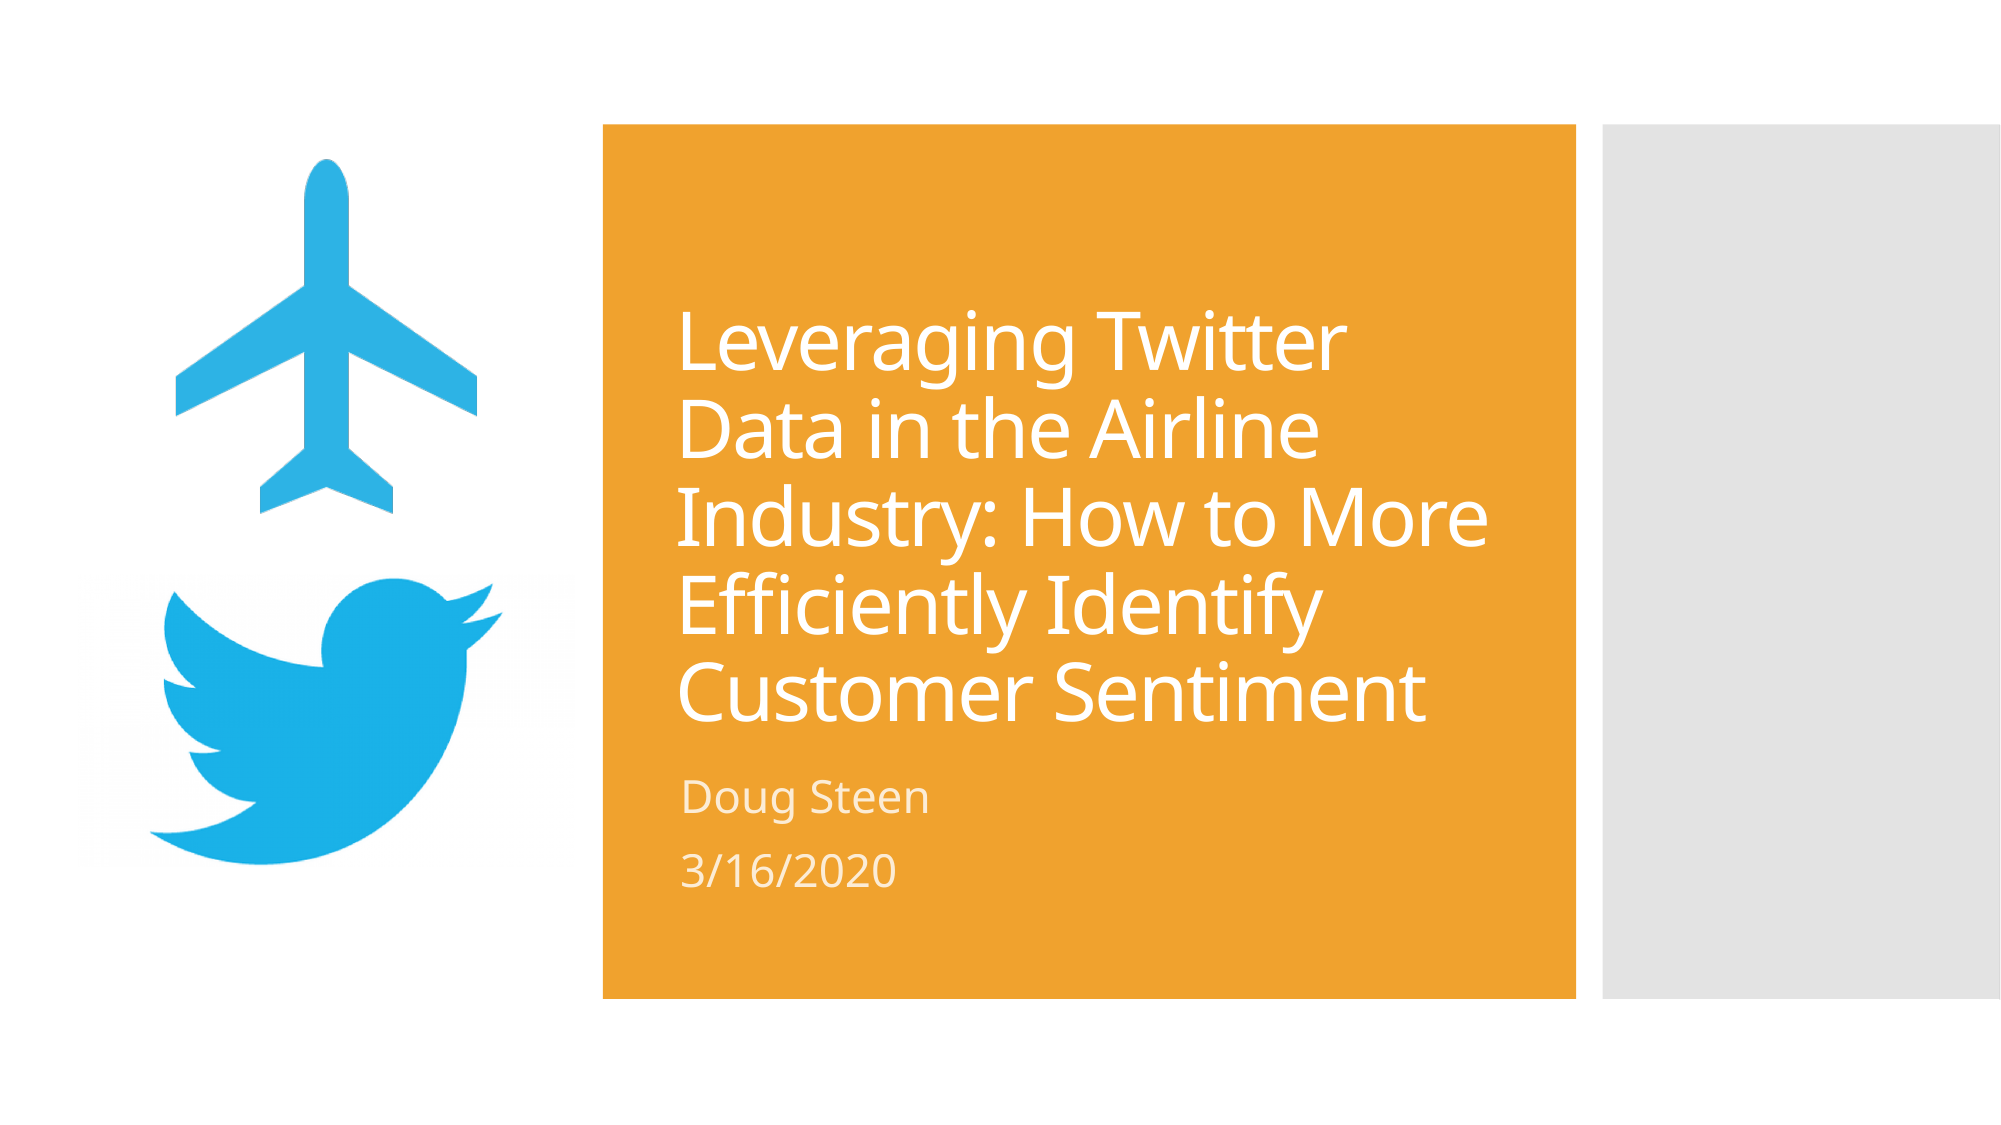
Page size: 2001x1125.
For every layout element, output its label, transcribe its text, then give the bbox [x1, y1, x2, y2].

text_box [1602, 124, 2000, 1000]
picture [114, 124, 540, 549]
title Leveraging Twitter Data in the Airline Industry: How to More Efficiently Identify Customer Sentiment [660, 213, 1512, 747]
text_box [602, 124, 1577, 1000]
picture [77, 574, 575, 867]
text_box [0, 0, 2000, 1125]
subtitle Doug Steen 3/16/2020 [665, 766, 1517, 917]
